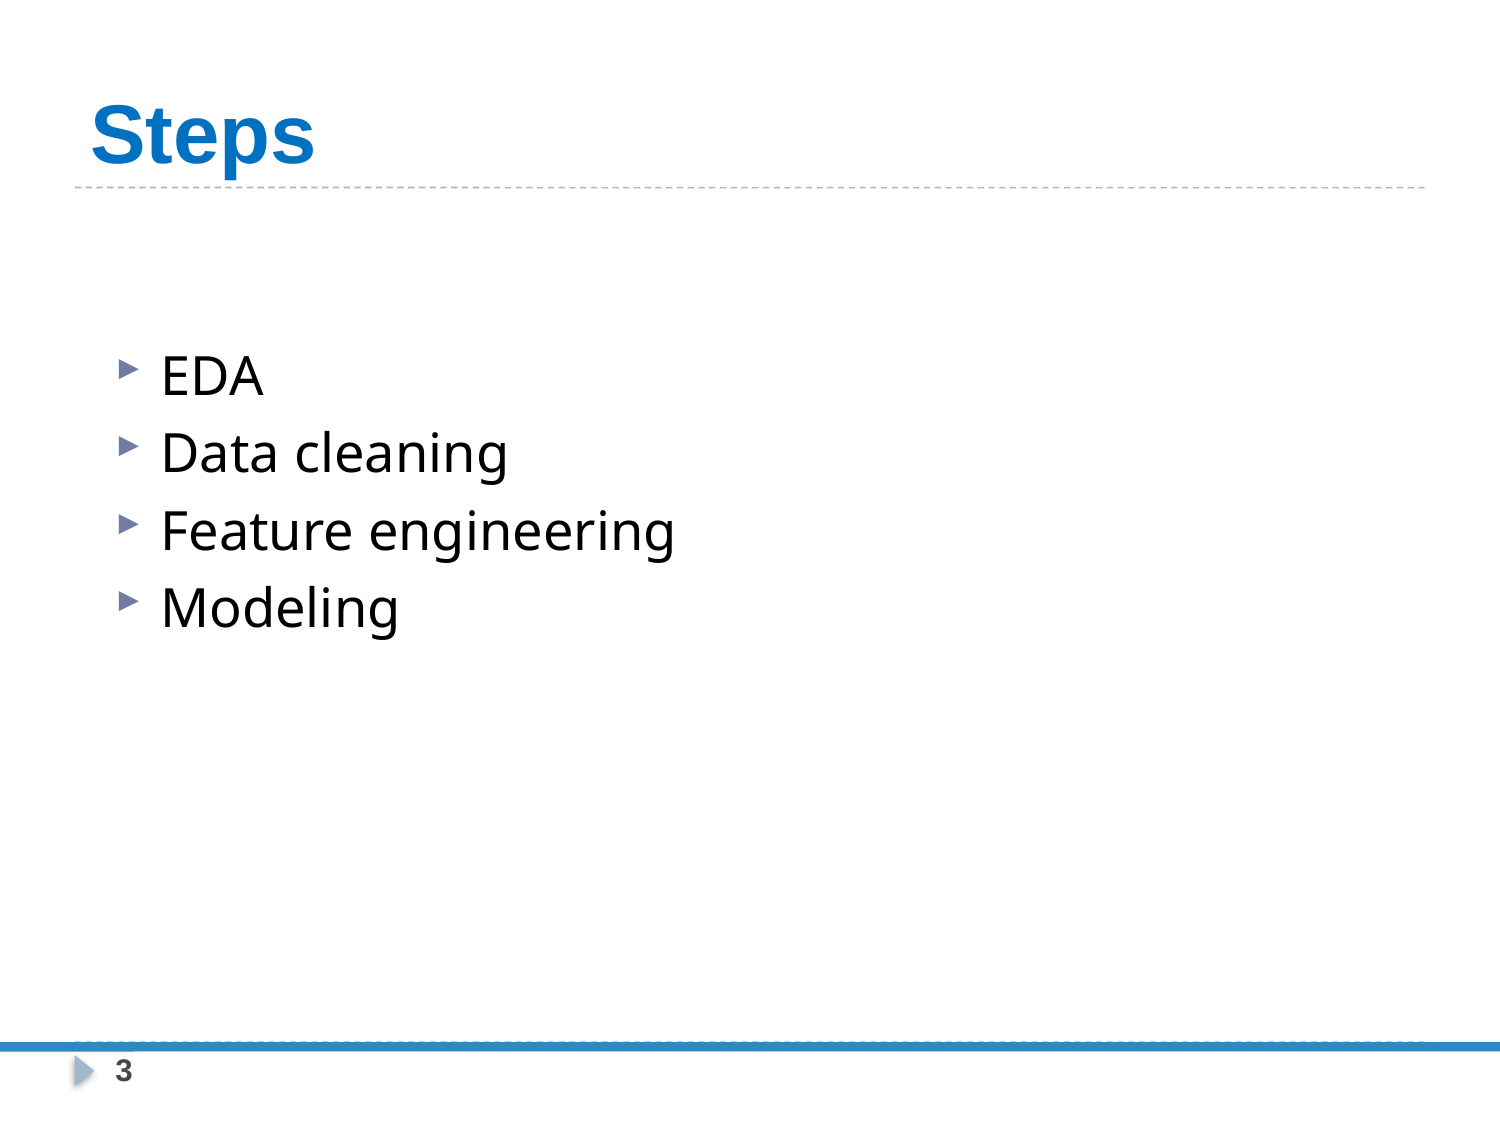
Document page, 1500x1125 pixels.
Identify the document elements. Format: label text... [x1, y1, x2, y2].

list EDA Data cleaning Feature engineering Modeling [100, 333, 1451, 811]
slide_number 3 [100, 1047, 426, 1103]
title Steps [75, 24, 1425, 188]
slide_number 3 [100, 1042, 426, 1046]
